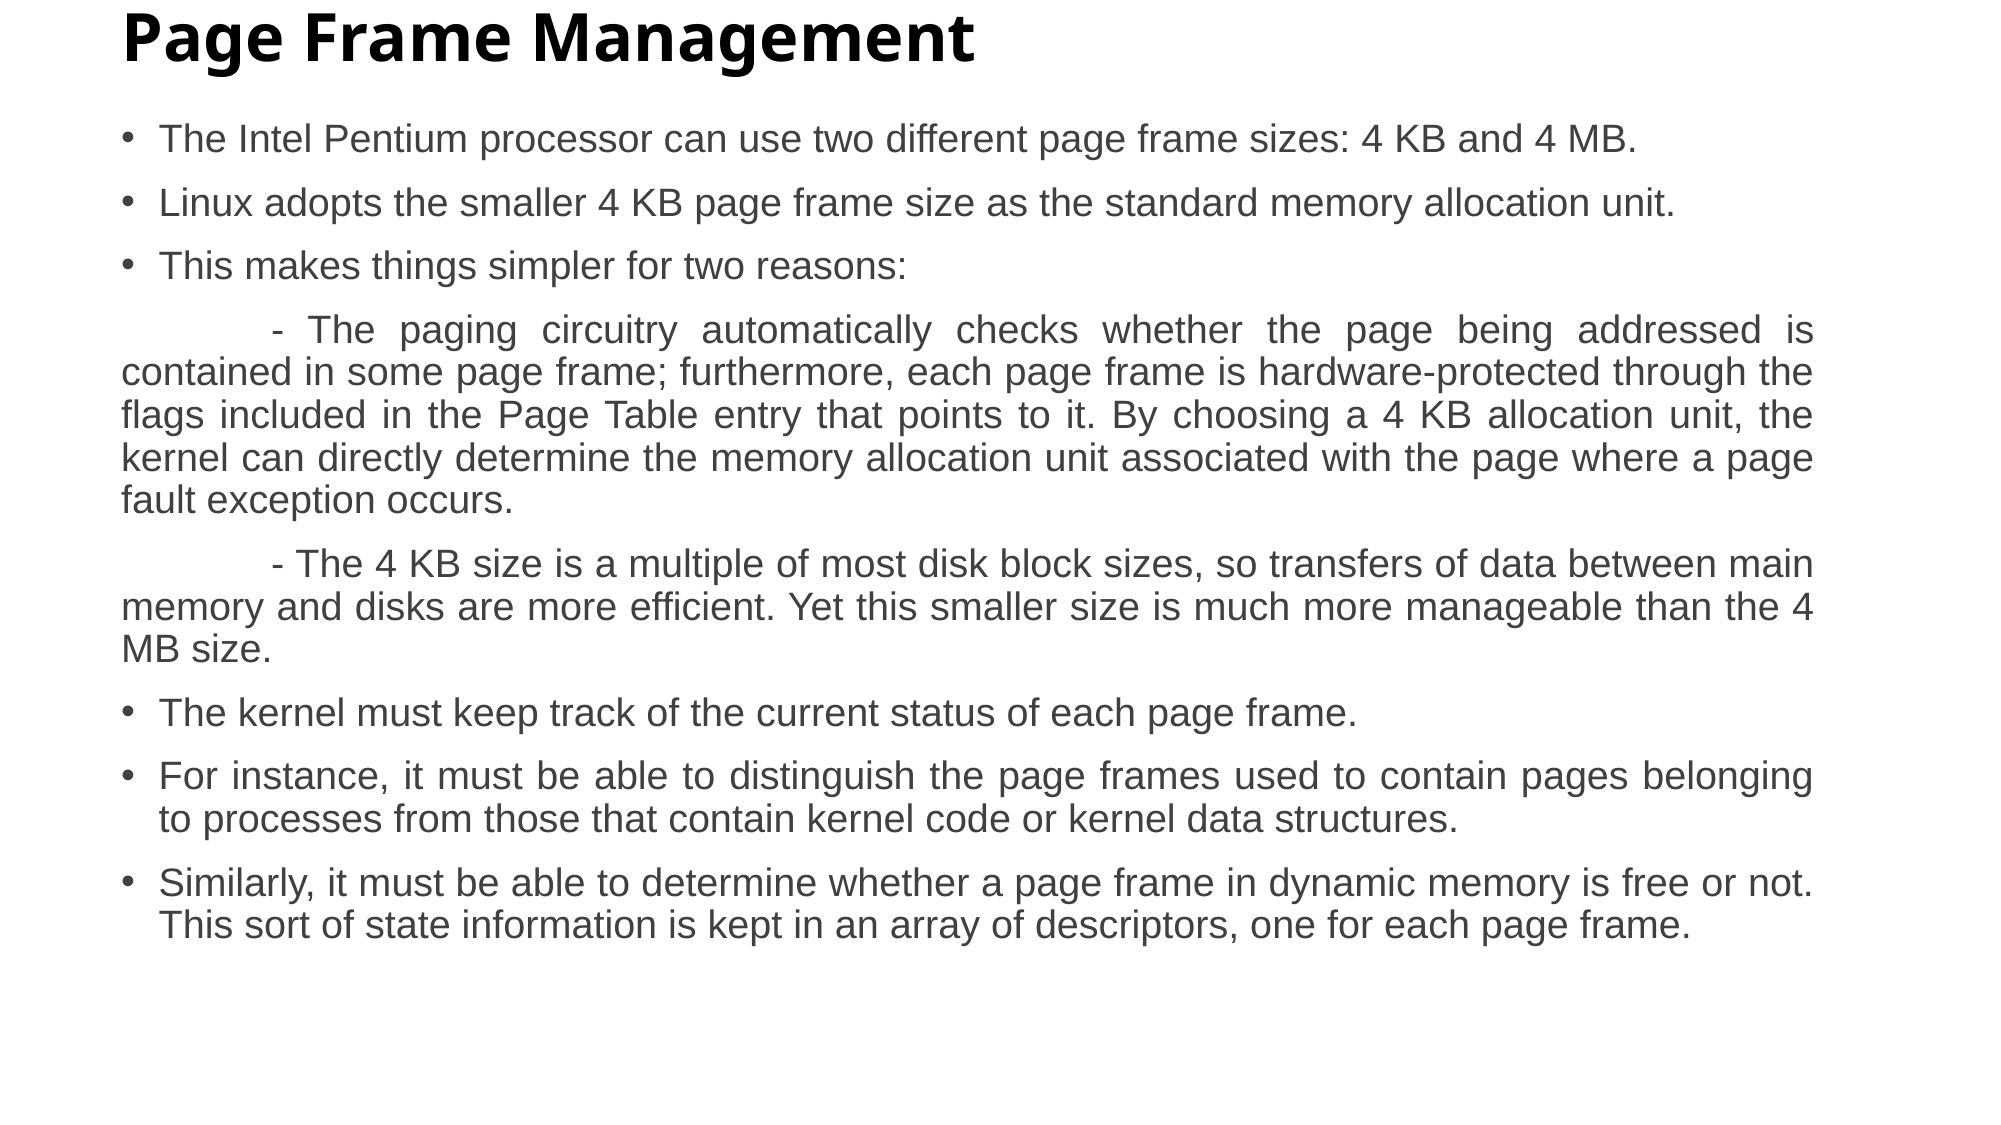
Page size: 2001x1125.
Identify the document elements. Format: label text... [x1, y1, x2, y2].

title Page Frame Management [106, 0, 1832, 81]
list The Intel Pentium processor can use two different page frame sizes: 4 KB and 4 MB. Linux adopts the smaller 4 KB page frame size as the standard memory allocation unit. This makes things simpler for two reasons: - The paging circuitry automatically checks whether the page being addressed is contained in some page frame; furthermore, each page frame is hardware-protected through the flags included in the Page Table entry that points to it. By choosing a 4 KB allocation unit, the kernel can directly determine the memory allocation unit associated with the page where a page fault exception occurs. - The 4 KB size is a multiple of most disk block sizes, so transfers of data between main memory and disks are more efficient. Yet this smaller size is much more manageable than the 4 MB size. The kernel must keep track of the current status of each page frame. For instance, it must be able to distinguish the page frames used to contain pages belonging to processes from those that contain kernel code or kernel data structures. Similarly, it must be able to determine whether a page frame in dynamic memory is free or not. This sort of state information is kept in an array of descriptors, one for each page frame. [106, 110, 1832, 1098]
